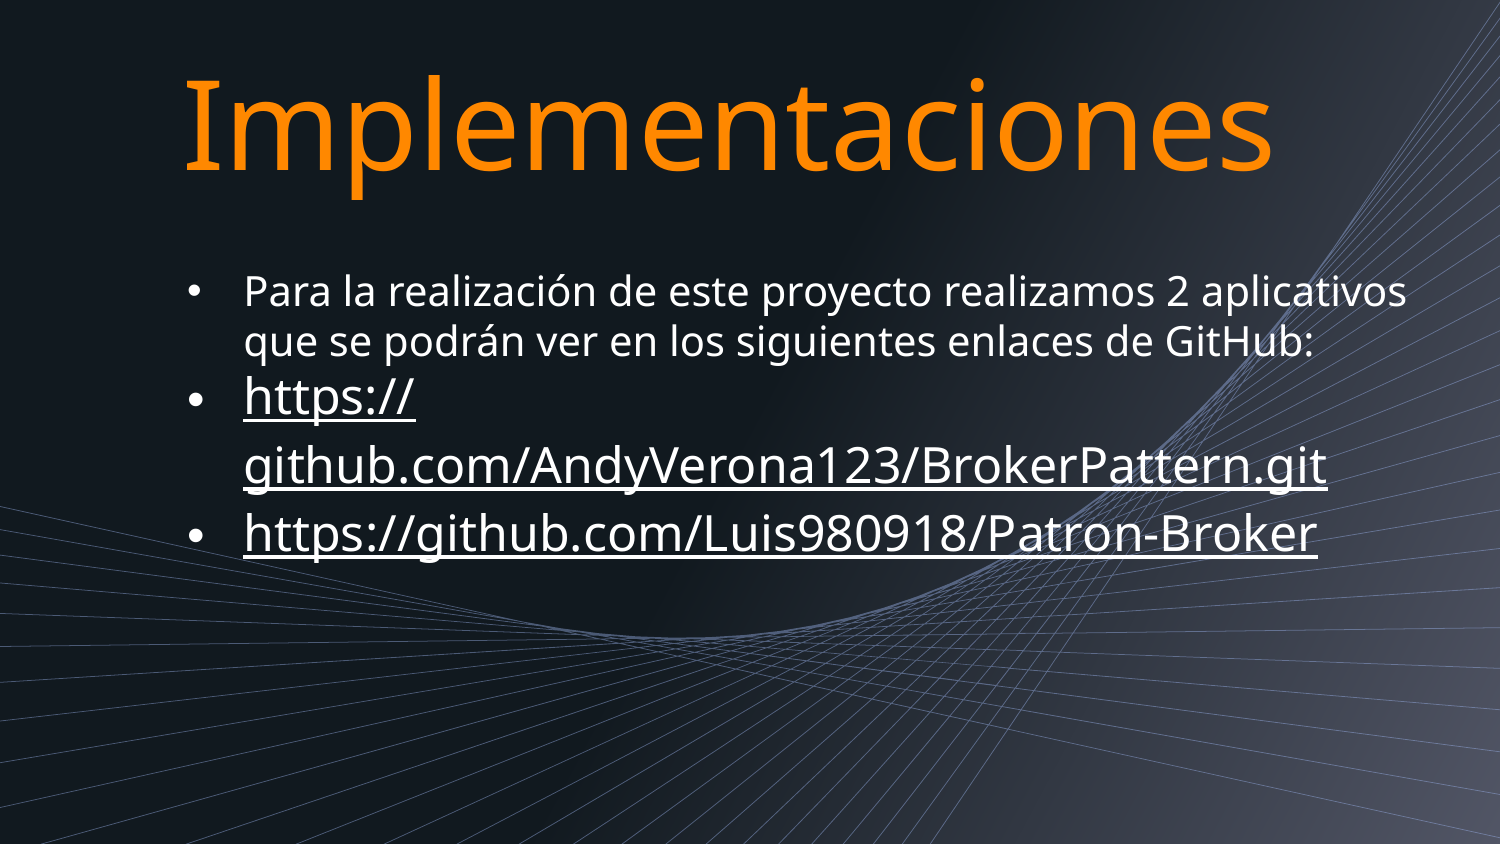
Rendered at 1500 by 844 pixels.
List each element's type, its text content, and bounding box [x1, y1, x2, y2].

text_box Implementaciones [182, 60, 1292, 198]
text_box Para la realización de este proyecto realizamos 2 aplicativos que se podrán ver en los siguientes enlaces de GitHub: https://github.com/AndyVerona123/BrokerPattern.git https://github.com/Luis980918/Patron-Broker [172, 257, 1430, 804]
